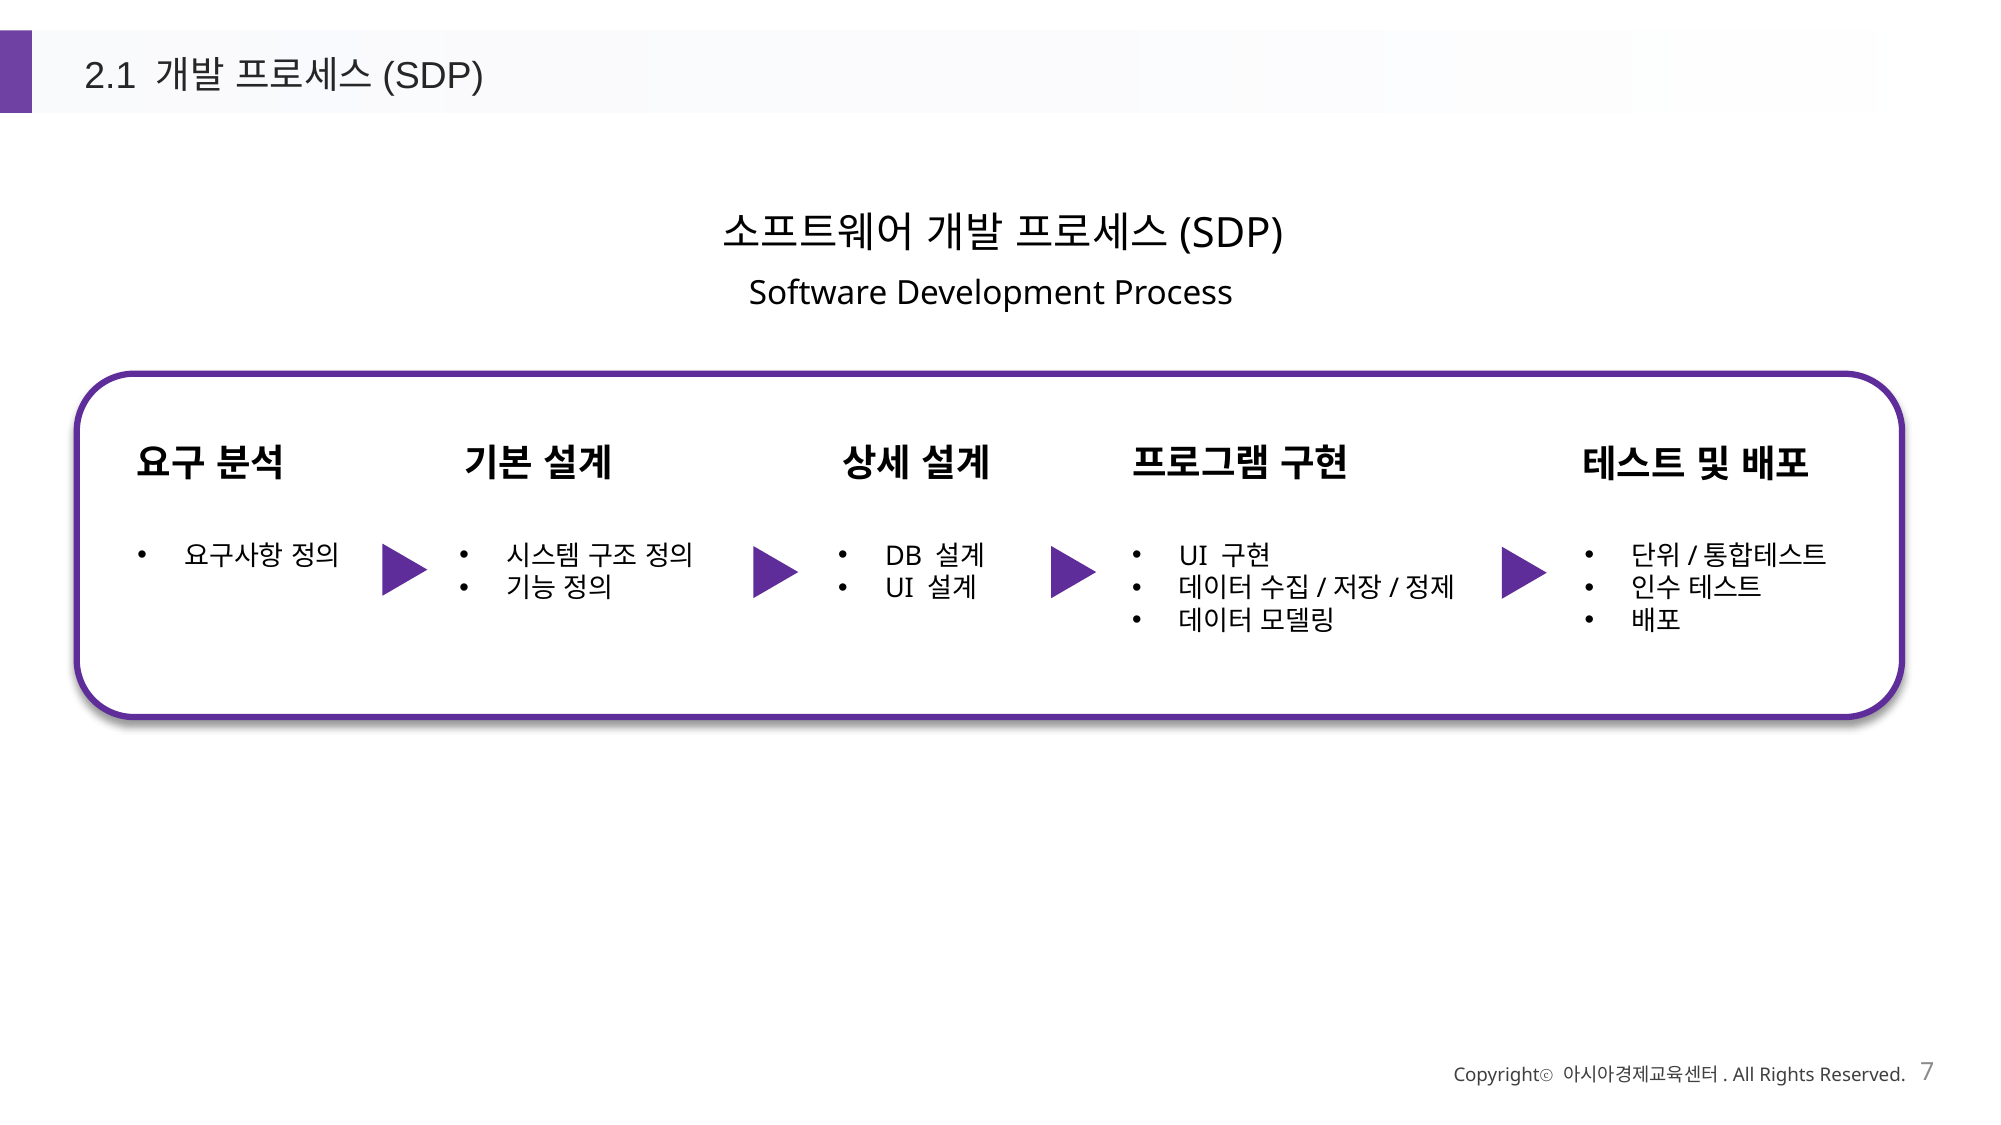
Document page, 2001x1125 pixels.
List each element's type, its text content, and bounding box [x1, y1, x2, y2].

text_box Copyrightⓒ 아시아경제교육센터. All Rights Reserved. [1438, 1055, 1921, 1093]
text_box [122, 431, 1899, 493]
text_box Software Development Process [699, 264, 1284, 319]
text_box 소프트웨어 개발 프로세스(SDP) [666, 198, 1339, 263]
text_box [75, 372, 1904, 719]
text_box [122, 530, 1866, 645]
text_box 2.1 개발 프로세스(SDP) [69, 48, 524, 108]
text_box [382, 543, 1547, 599]
